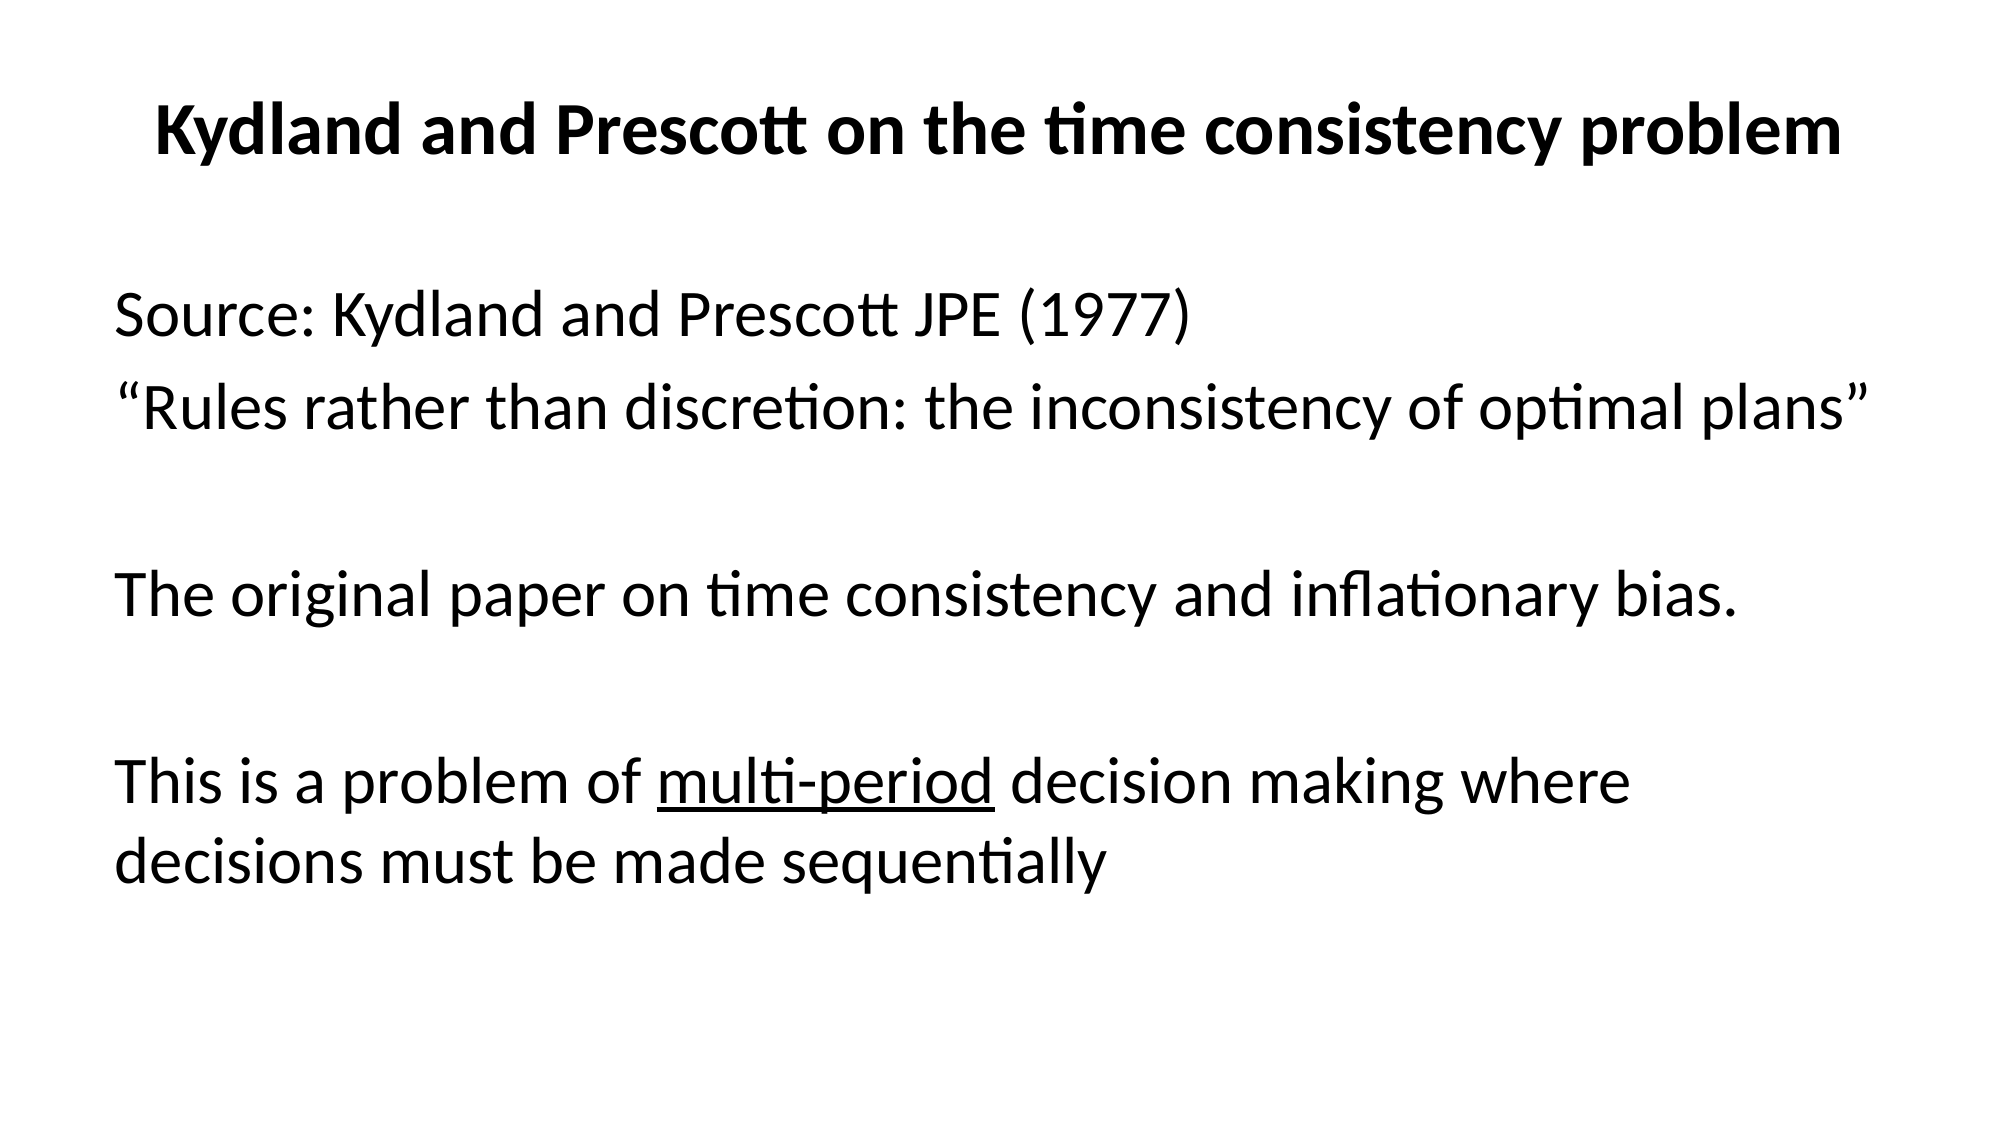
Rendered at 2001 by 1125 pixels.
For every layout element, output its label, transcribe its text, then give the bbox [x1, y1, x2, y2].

title Kydland and Prescott on the time consistency problem [137, 59, 1863, 189]
list Source: Kydland and Prescott JPE (1977) “Rules rather than discretion: the inconsistency of optimal plans” The original paper on time consistency and inflationary bias. This is a problem of multi-period decision making where decisions must be made sequentially [99, 262, 1900, 1005]
